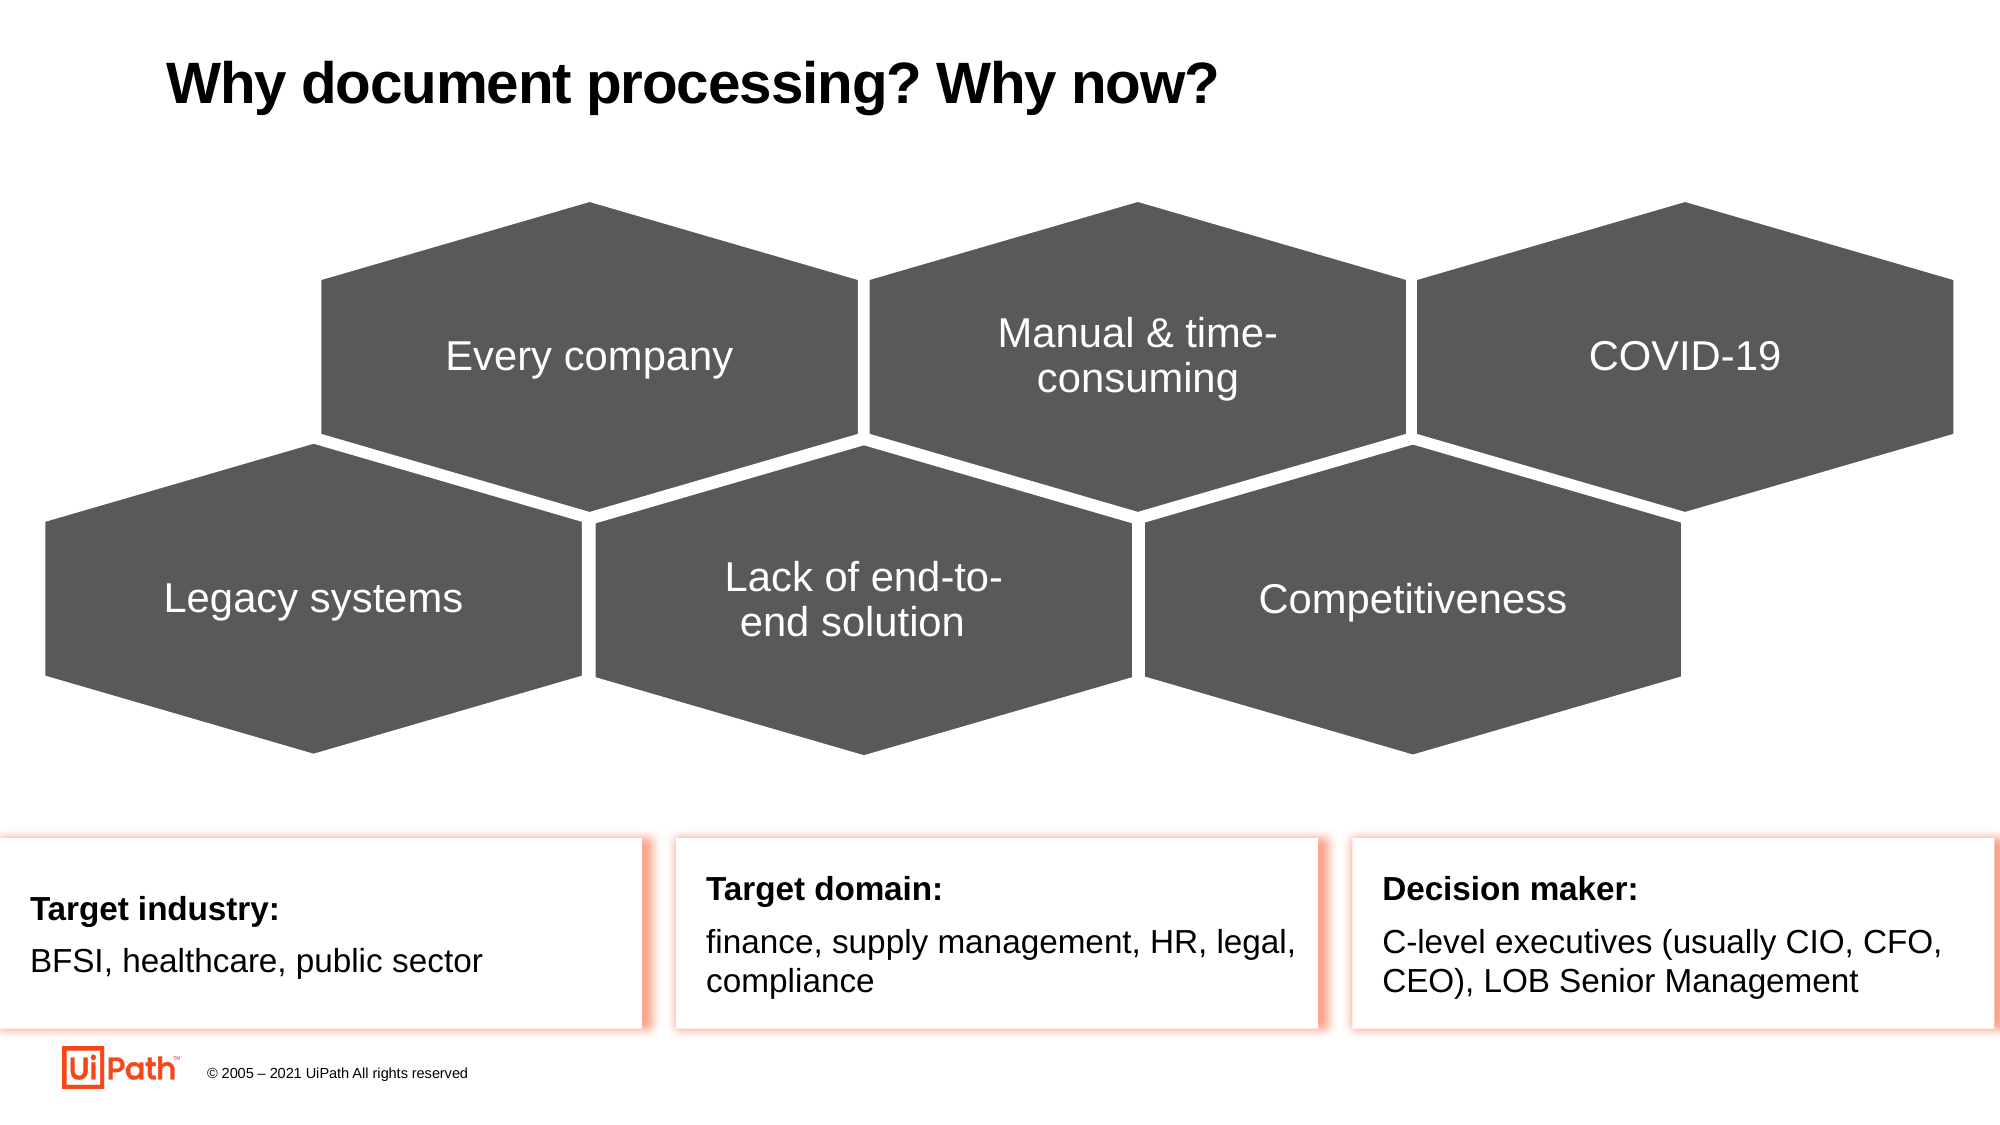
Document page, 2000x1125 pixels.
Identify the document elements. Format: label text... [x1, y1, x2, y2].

text_box Every company [317, 197, 862, 517]
text_box Manual & time-consuming [865, 197, 1411, 517]
text_box COVID-19 [1412, 197, 1958, 517]
text_box Lack of end-to-end solution [591, 441, 1137, 760]
text_box Why document processing? Why now? [166, 55, 1623, 170]
text_box Decision maker: C-level executives (usually CIO, CFO, CEO), LOB Senior Management [1352, 837, 1995, 1029]
text_box Competitiveness [1140, 440, 1686, 759]
text_box Target domain: finance, supply management, HR, legal, compliance [675, 837, 1319, 1029]
text_box Legacy systems [41, 439, 586, 758]
text_box Target industry: BFSI, healthcare, public sector [0, 837, 643, 1029]
picture [62, 1046, 180, 1089]
